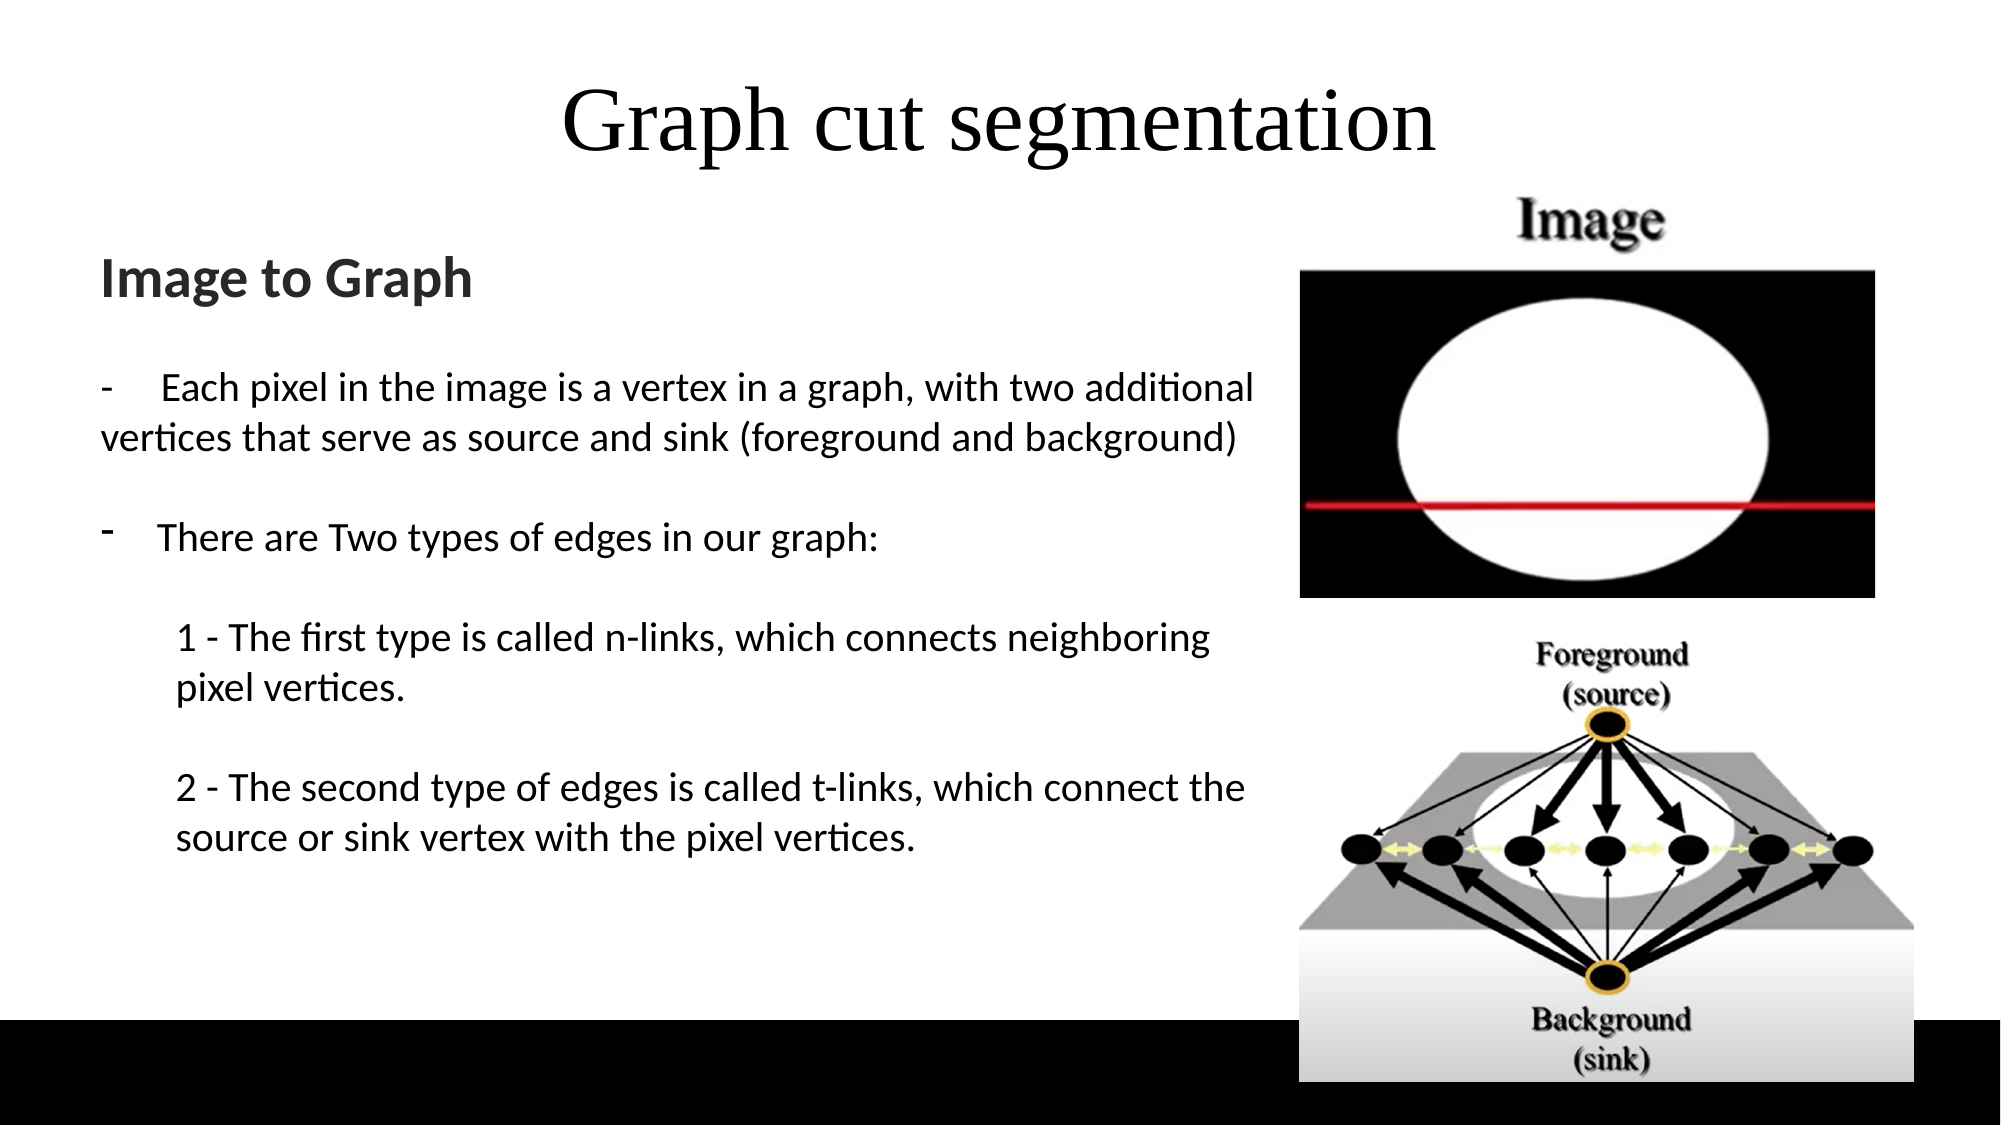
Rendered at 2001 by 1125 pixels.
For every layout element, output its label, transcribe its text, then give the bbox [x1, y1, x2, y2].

text_box Image to Graph [85, 231, 723, 317]
title Graph cut segmentation [137, 45, 1863, 197]
text_box There are Two types of edges in our graph: 1 - The first type is called n-links, which connects neighboring pixel vertices. 2 - The second type of edges is called t-links, which connect the source or sink vertex with the pixel vertices. [85, 501, 1300, 967]
text_box - Each pixel in the image is a vertex in a graph, with two additional vertices that serve as source and sink (foreground and background) [85, 352, 1299, 468]
picture [1299, 196, 1876, 598]
picture [1299, 632, 1914, 1082]
